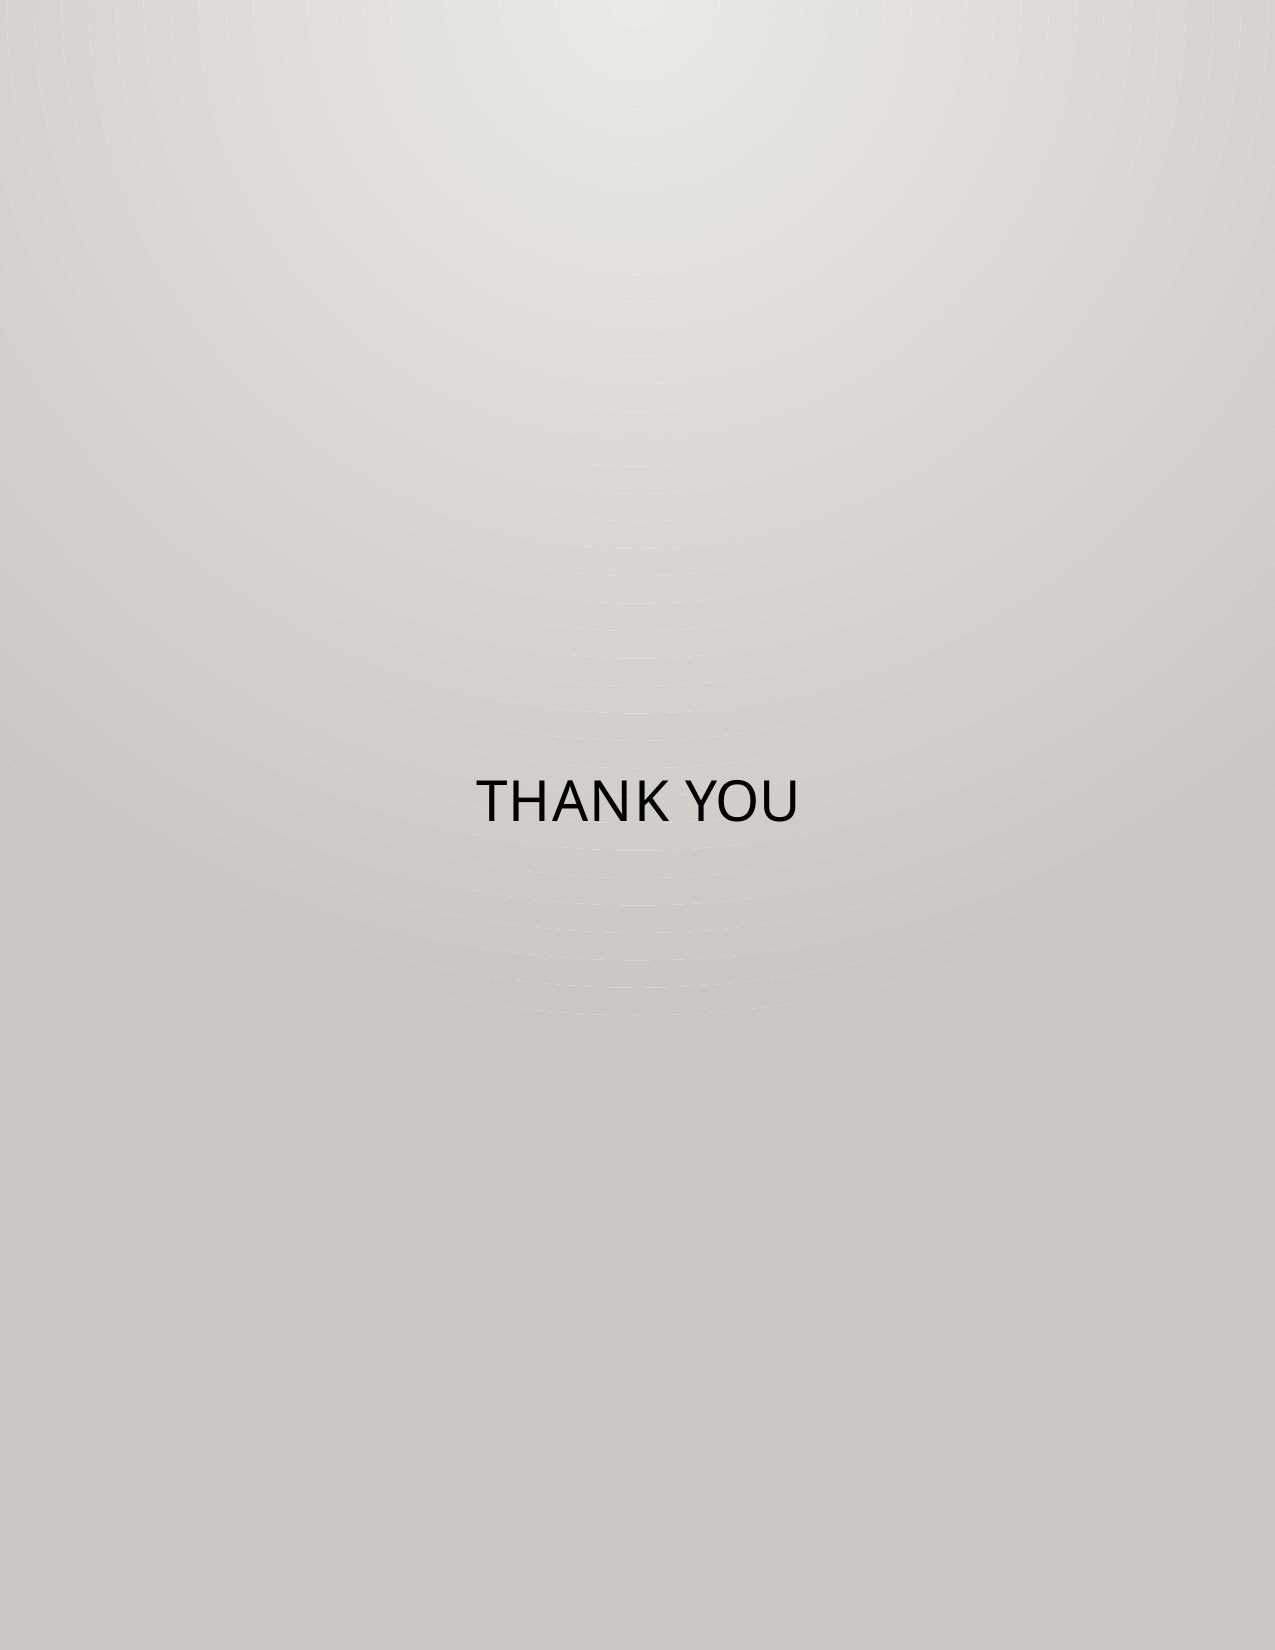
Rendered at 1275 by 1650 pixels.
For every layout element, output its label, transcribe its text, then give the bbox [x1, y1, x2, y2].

title THANK YOU [212, 762, 1129, 1041]
